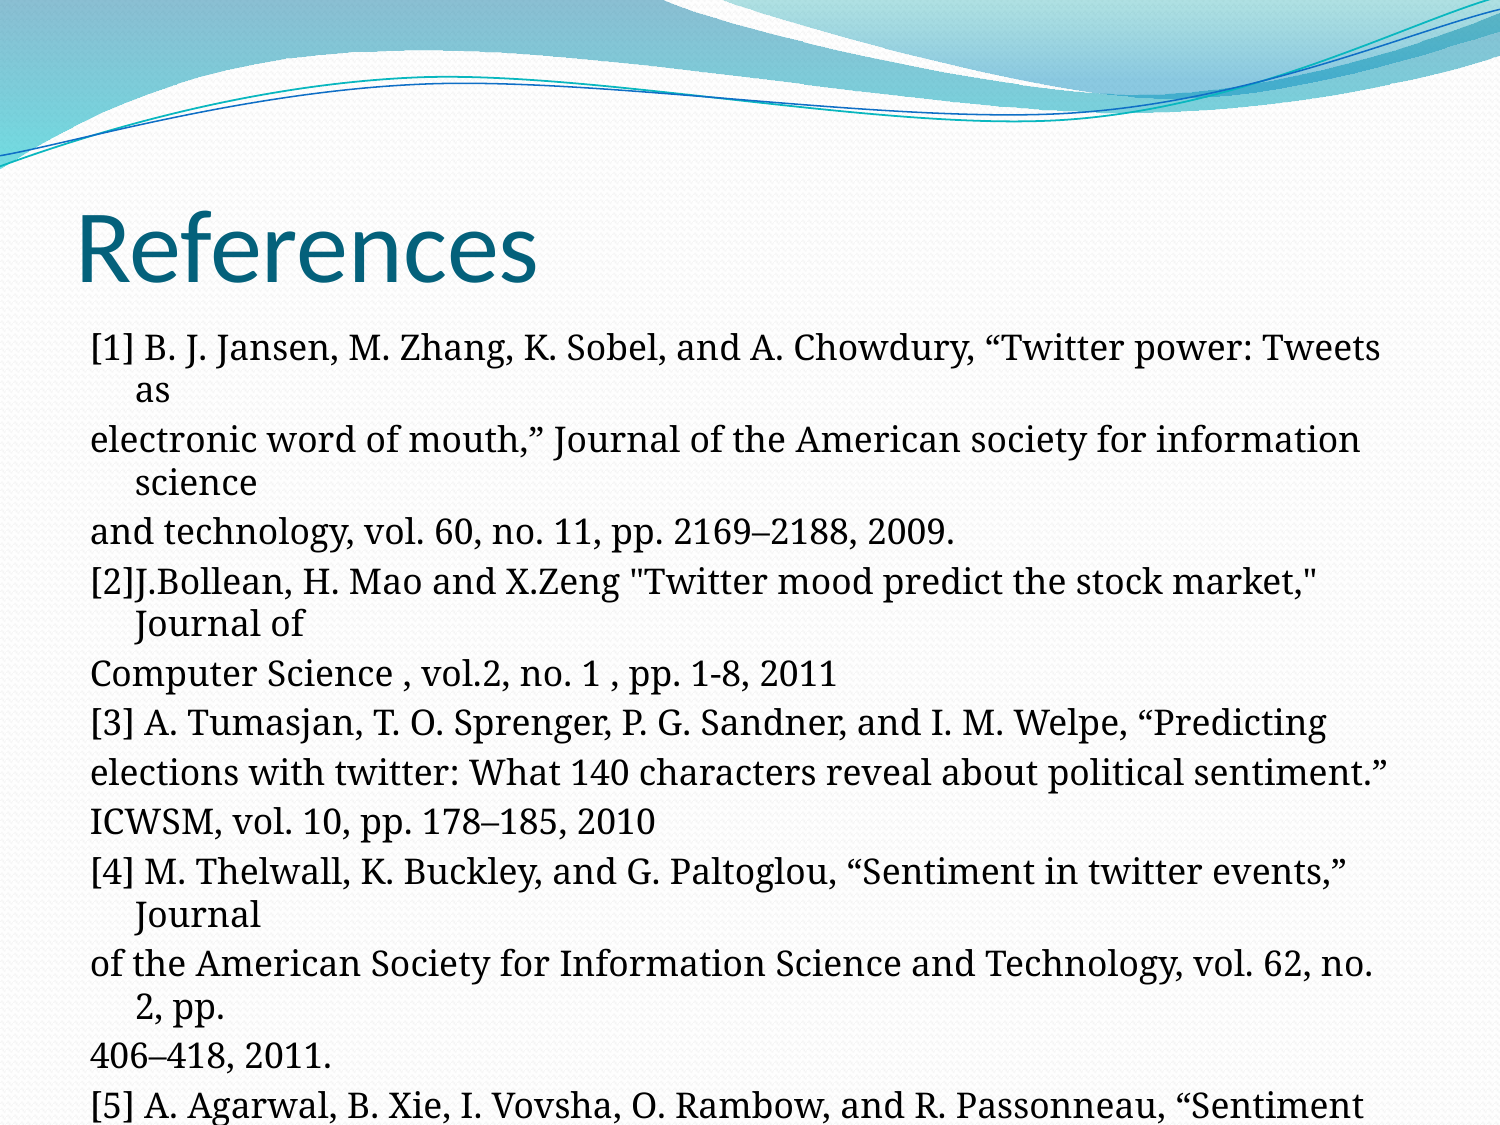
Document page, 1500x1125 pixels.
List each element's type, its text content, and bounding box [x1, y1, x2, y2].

list [1] B. J. Jansen, M. Zhang, K. Sobel, and A. Chowdury, “Twitter power: Tweets as electronic word of mouth,” Journal of the American society for information science and technology, vol. 60, no. 11, pp. 2169–2188, 2009. [2]J.Bollean, H. Mao and X.Zeng "Twitter mood predict the stock market," Journal of Computer Science , vol.2, no. 1 , pp. 1-8, 2011 [3] A. Tumasjan, T. O. Sprenger, P. G. Sandner, and I. M. Welpe, “Predicting elections with twitter: What 140 characters reveal about political sentiment.” ICWSM, vol. 10, pp. 178–185, 2010 [4] M. Thelwall, K. Buckley, and G. Paltoglou, “Sentiment in twitter events,” Journal of the American Society for Information Science and Technology, vol. 62, no. 2, pp. 406–418, 2011. [5] A. Agarwal, B. Xie, I. Vovsha, O. Rambow, and R. Passonneau, “Sentiment analysis of twitter data,” in Proceedings of the Workshop on Languages in Social Media. Association for Computational Linguistics, 2011, pp. 30–38 [75, 317, 1425, 1038]
title References [75, 115, 1425, 303]
